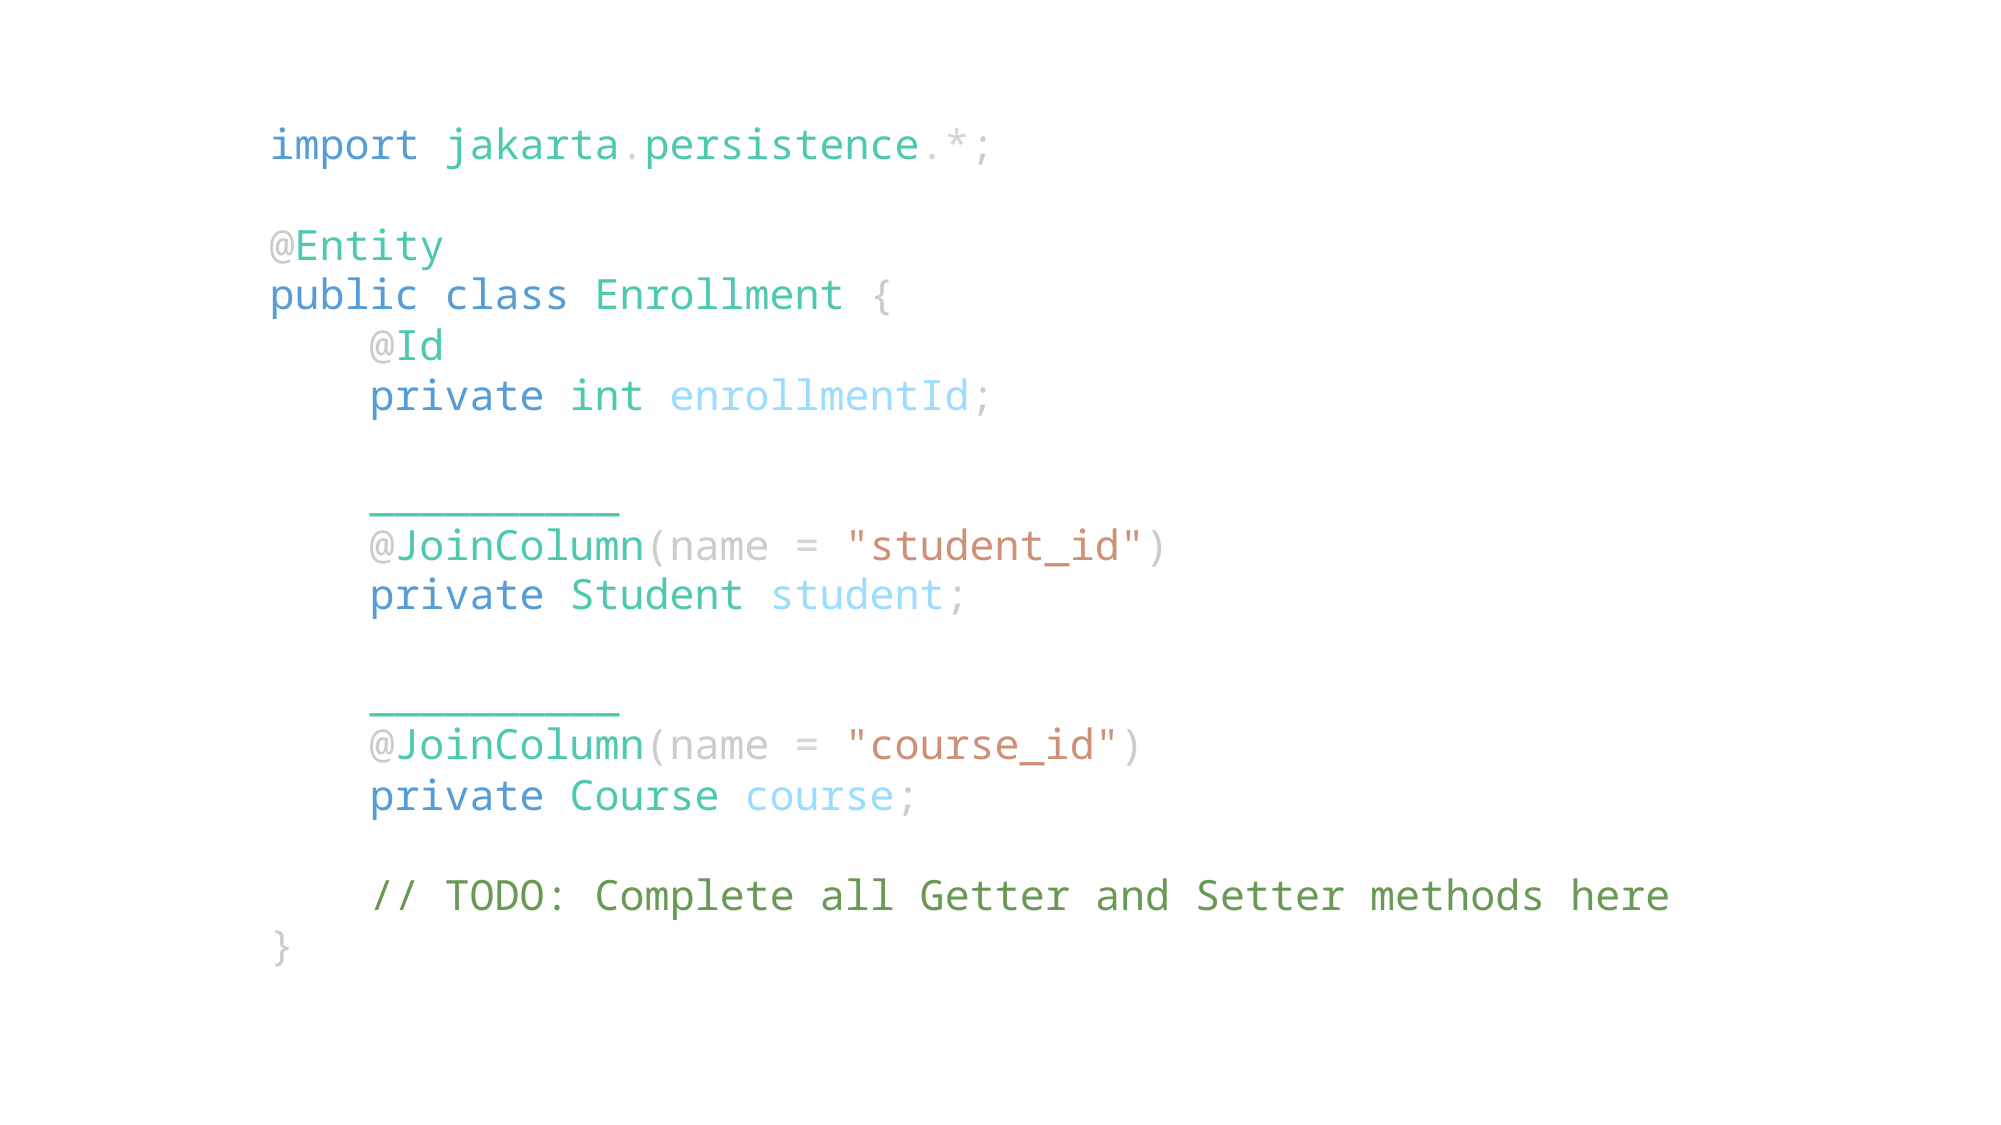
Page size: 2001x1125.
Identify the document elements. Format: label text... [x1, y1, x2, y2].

text_box import jakarta.persistence.*; @Entity public class Enrollment { @Id private int enrollmentId; __________ @JoinColumn(name = "student_id") private Student student; __________ @JoinColumn(name = "course_id") private Course course; // TODO: Complete all Getter and Setter methods here } [254, 110, 1703, 1076]
